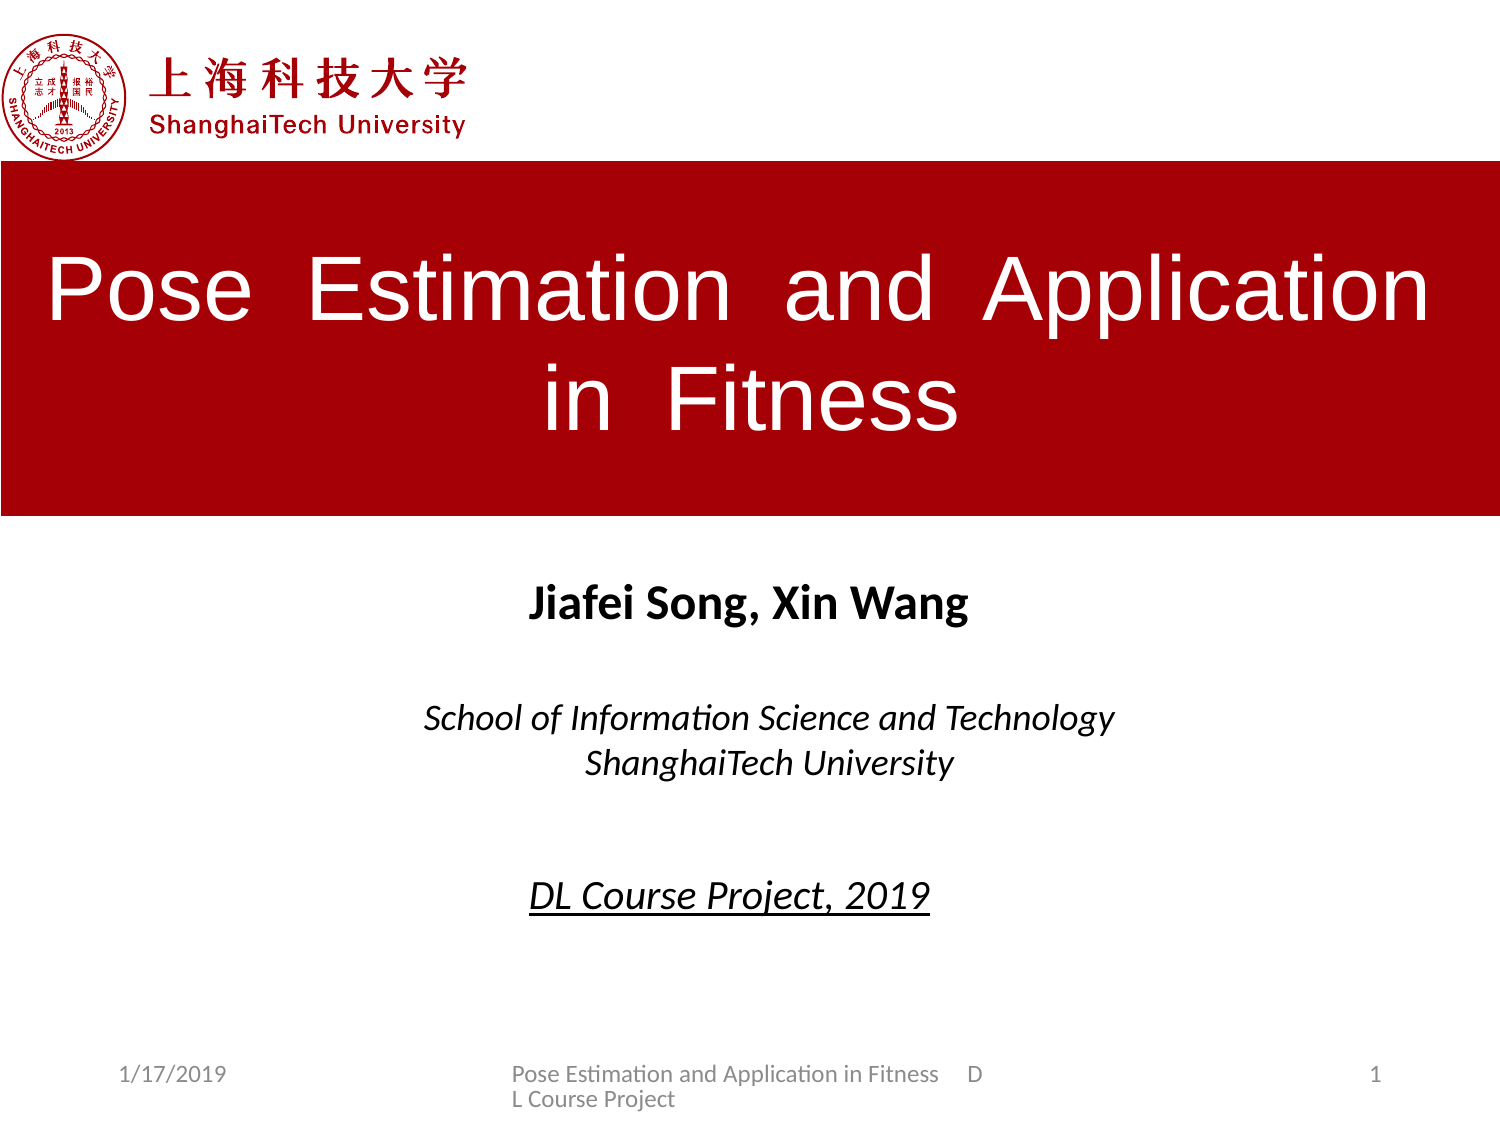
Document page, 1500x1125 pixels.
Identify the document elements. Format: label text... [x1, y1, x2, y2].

footer Pose Estimation and Application in Fitness DL Course Project [496, 1042, 1004, 1103]
slide_number 1 [1059, 1042, 1397, 1103]
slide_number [103, 1042, 441, 1103]
text_box DL Course Project, 2019 [514, 860, 985, 926]
text_box Pose Estimation and Application in Fitness [1, 161, 1500, 516]
text_box Jiafei Song, Xin Wang [514, 562, 1025, 638]
text_box School of Information Science and Technology ShanghaiTech University [408, 685, 1131, 791]
picture [1, 33, 467, 162]
